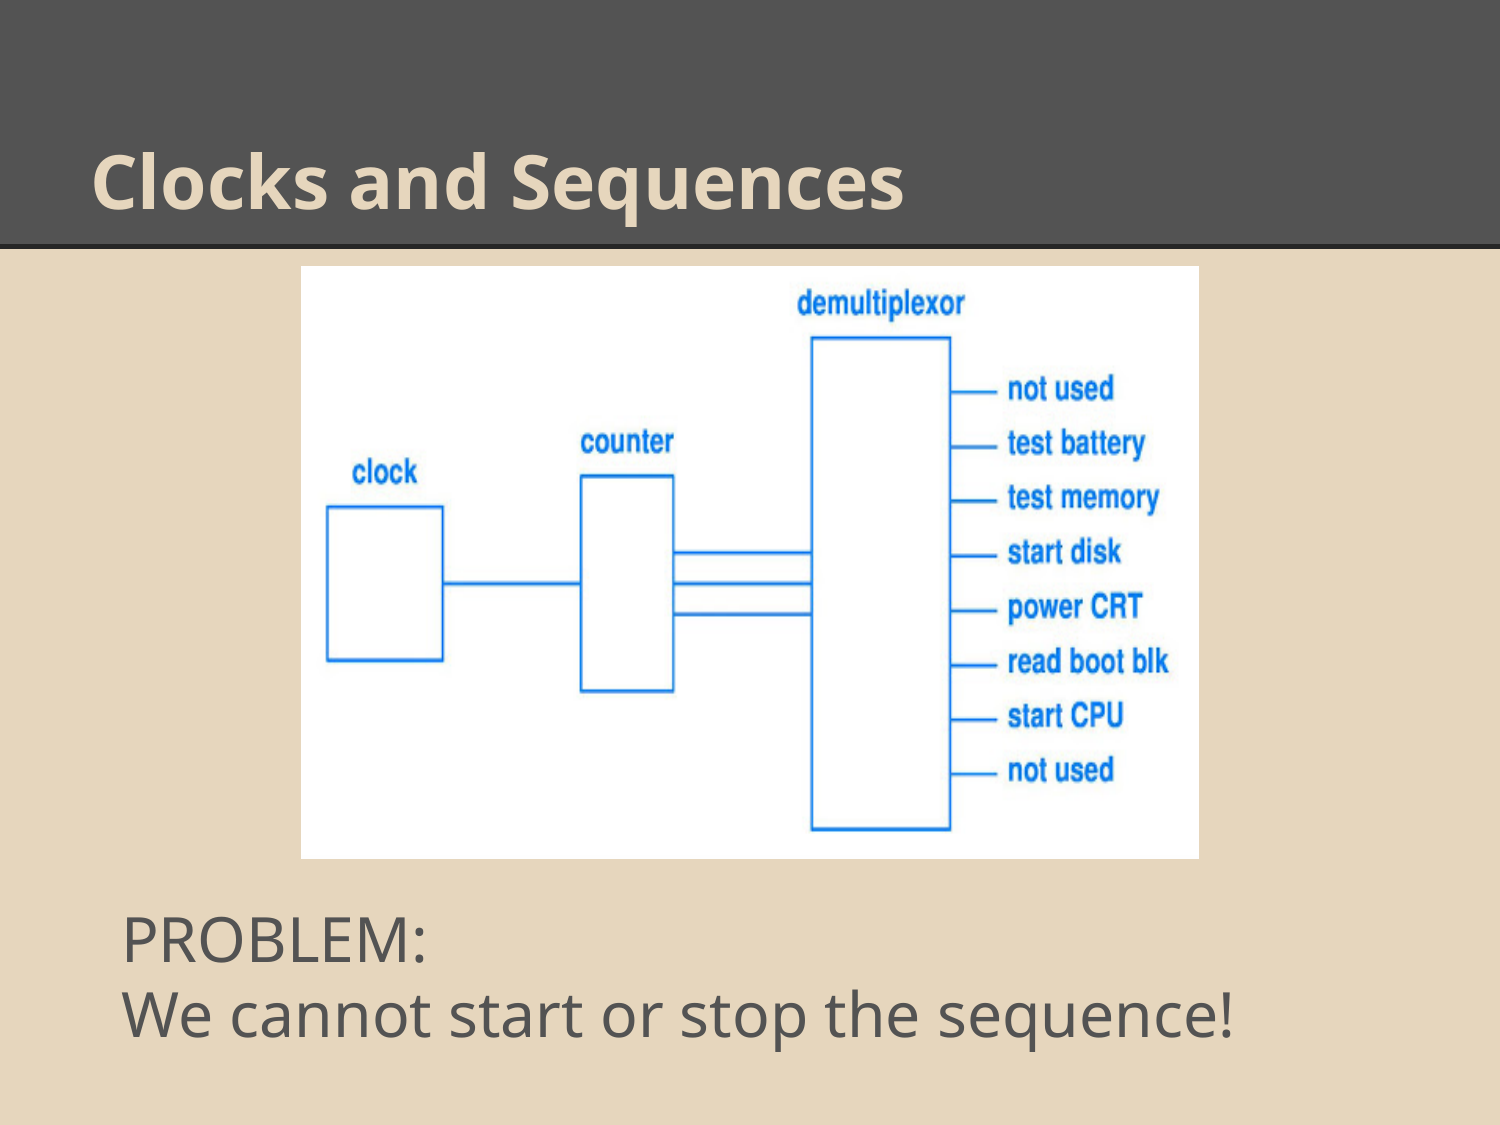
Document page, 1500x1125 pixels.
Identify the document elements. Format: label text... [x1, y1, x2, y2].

picture [301, 265, 1199, 859]
title Clocks and Sequences [75, 18, 1425, 240]
list PROBLEM: We cannot start or stop the sequence! [75, 885, 1425, 1078]
